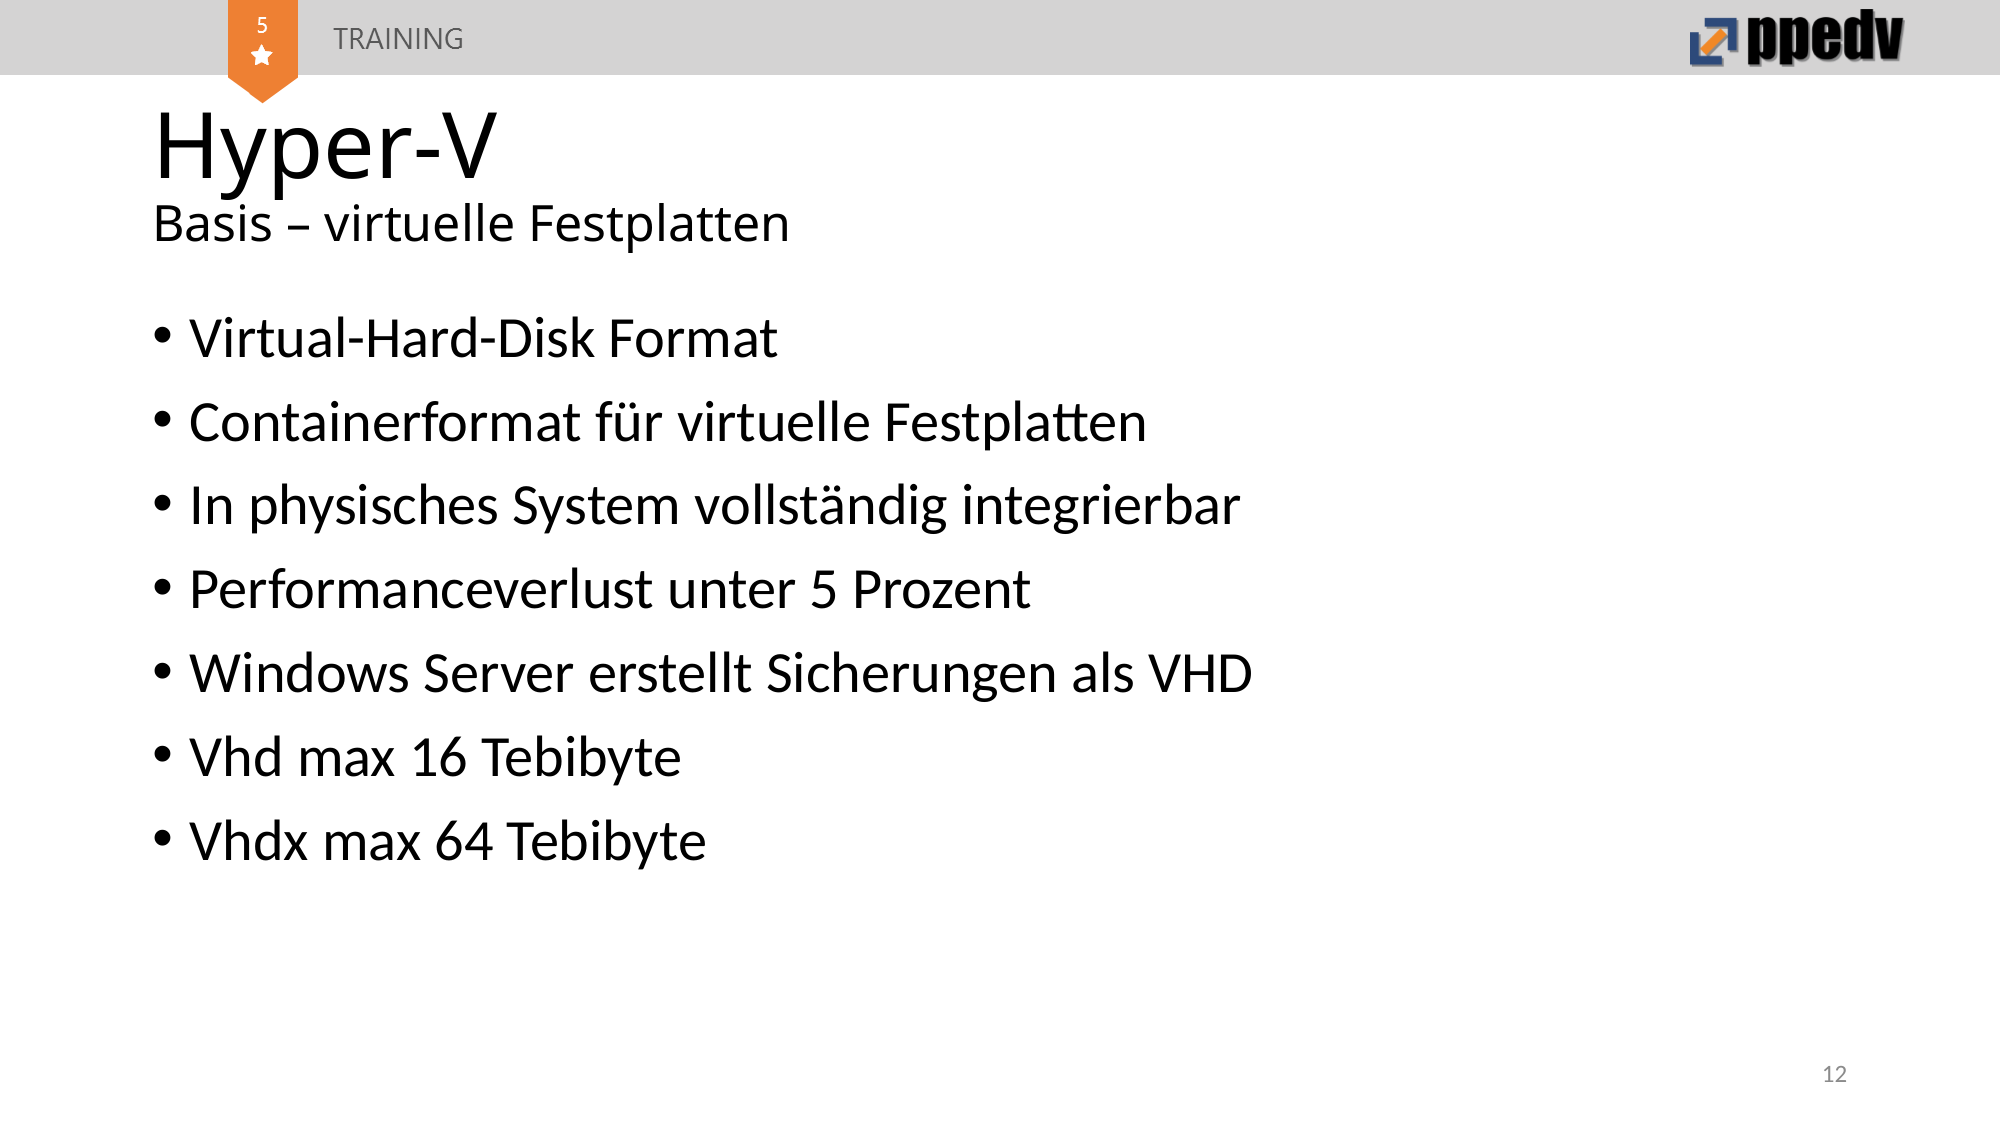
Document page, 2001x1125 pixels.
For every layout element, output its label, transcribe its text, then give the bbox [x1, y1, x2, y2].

picture [0, 0, 2000, 104]
title Hyper-V Basis – virtuelle Festplatten [137, 75, 1863, 278]
slide_number 12 [1412, 1042, 1863, 1103]
list Virtual-Hard-Disk Format Containerformat für virtuelle Festplatten In physisches System vollständig integrierbar Performanceverlust unter 5 Prozent Windows Server erstellt Sicherungen als VHD Vhd max 16 Tebibyte Vhdx max 64 Tebibyte [137, 299, 1863, 1014]
